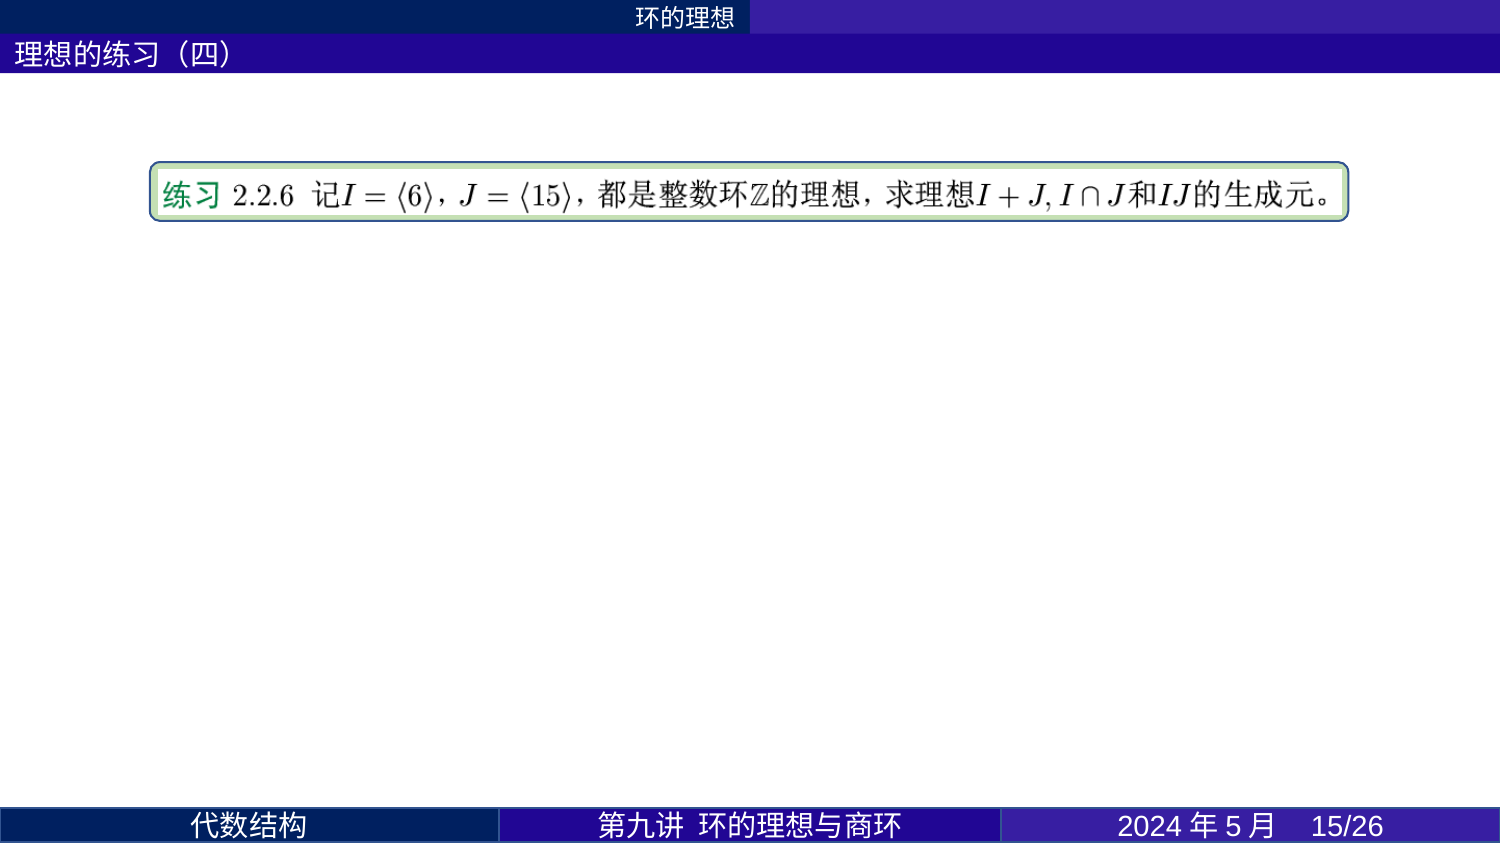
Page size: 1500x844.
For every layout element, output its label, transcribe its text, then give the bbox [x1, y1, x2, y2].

text_box [749, 0, 1500, 33]
text_box 第九讲 环的理想与商环 [498, 807, 1000, 843]
text_box 2024年5月 15/26 [1000, 807, 1500, 843]
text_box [149, 162, 1349, 221]
text_box 环的理想 [0, 0, 749, 33]
text_box 代数结构 [0, 807, 498, 843]
text_box 理想的练习（四） [0, 33, 1500, 74]
